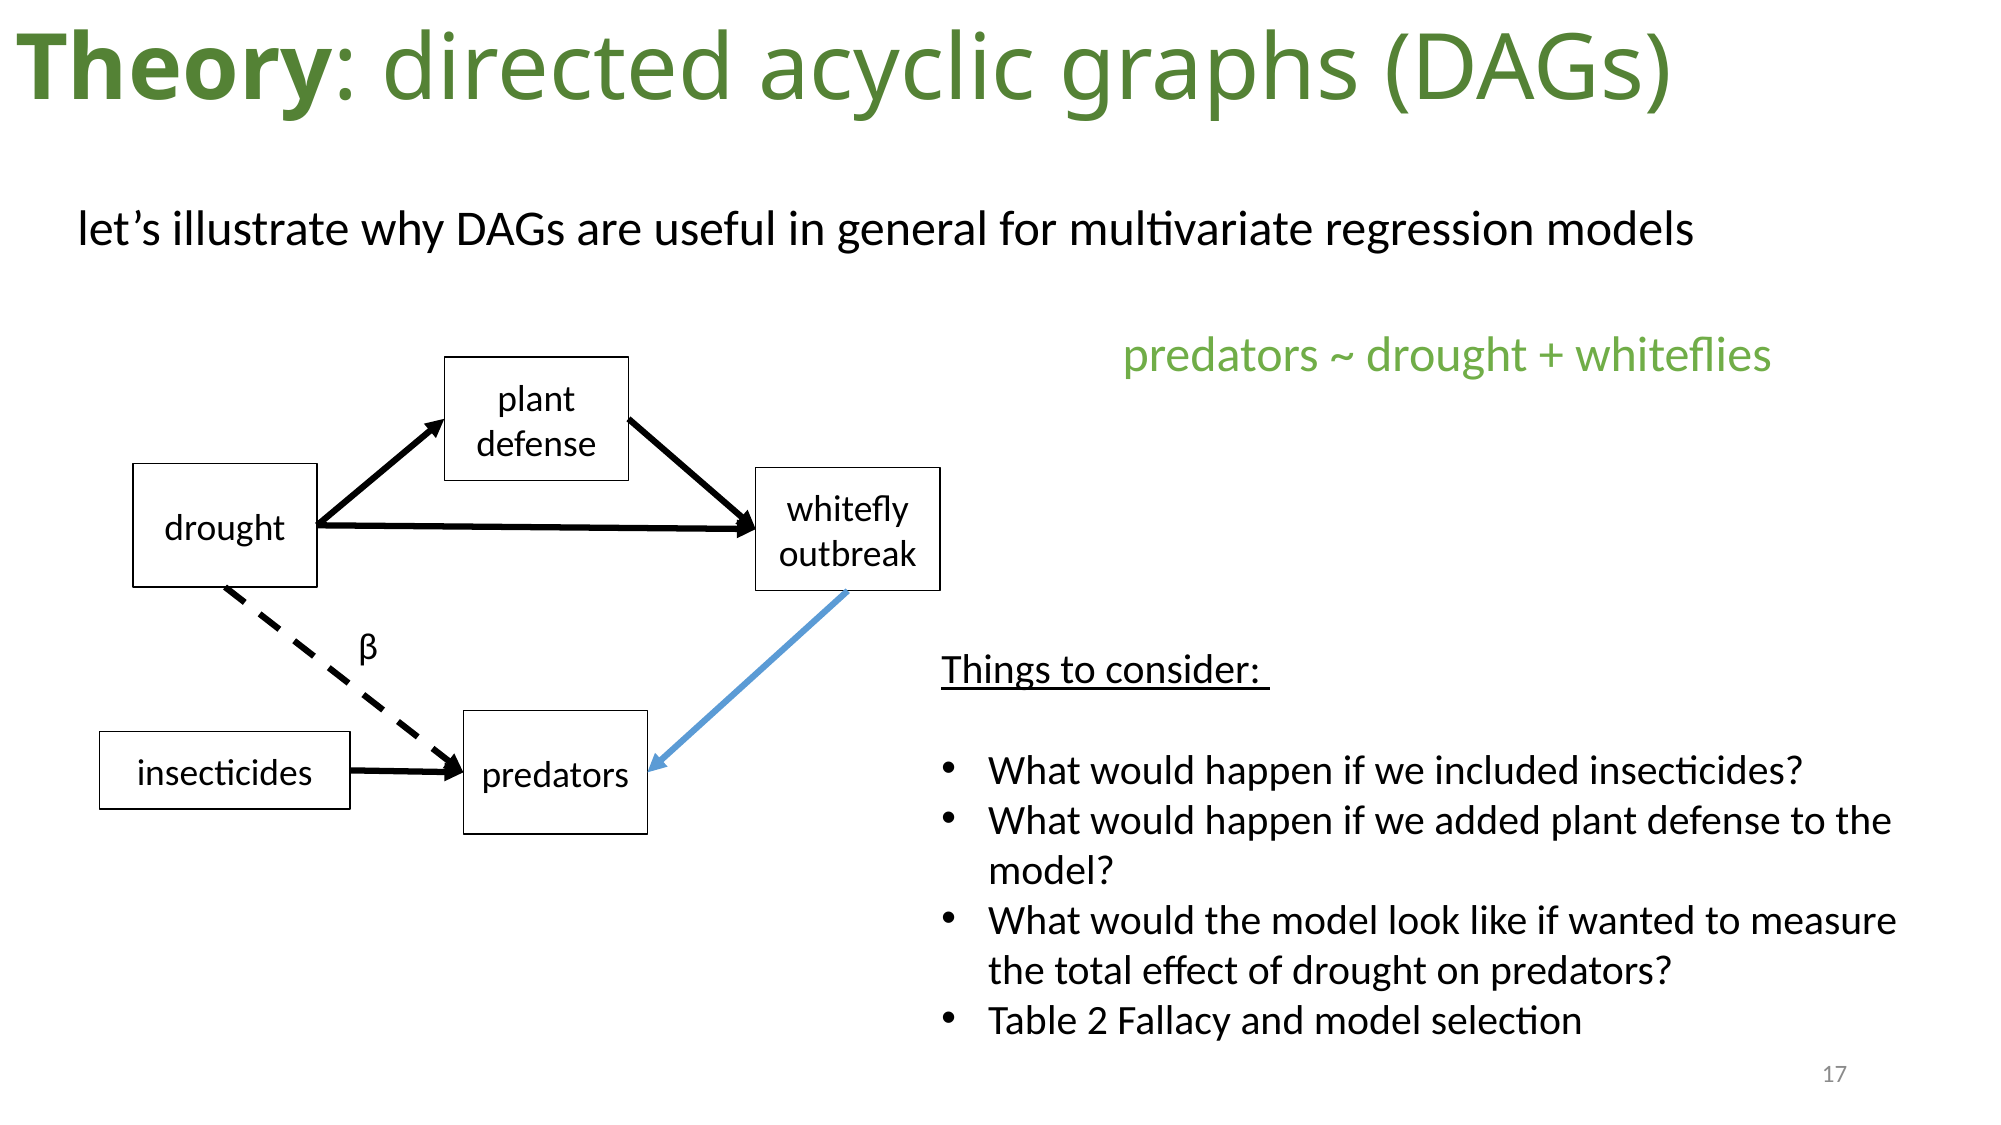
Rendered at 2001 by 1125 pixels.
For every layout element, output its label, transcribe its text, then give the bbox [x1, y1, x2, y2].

text_box drought [132, 463, 318, 587]
text_box plant defense [444, 357, 629, 481]
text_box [317, 525, 756, 530]
text_box predators ~ drought + whiteflies [1048, 314, 1847, 390]
text_box Things to consider: What would happen if we included insecticides? What would happen if we added plant defense to the model? What would the model look like if wanted to measure the total effect of drought on predators? Table 2 Fallacy and model selection [926, 634, 1922, 1100]
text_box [628, 418, 756, 525]
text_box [647, 590, 848, 773]
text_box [224, 586, 464, 773]
text_box whitefly outbreak [755, 467, 940, 591]
text_box insecticides [99, 731, 351, 810]
text_box predators [463, 710, 648, 834]
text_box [316, 418, 445, 526]
text_box let’s illustrate why DAGs are useful in general for multivariate regression models [62, 188, 1850, 263]
title Theory: directed acyclic graphs (DAGs) [0, 3, 2000, 138]
